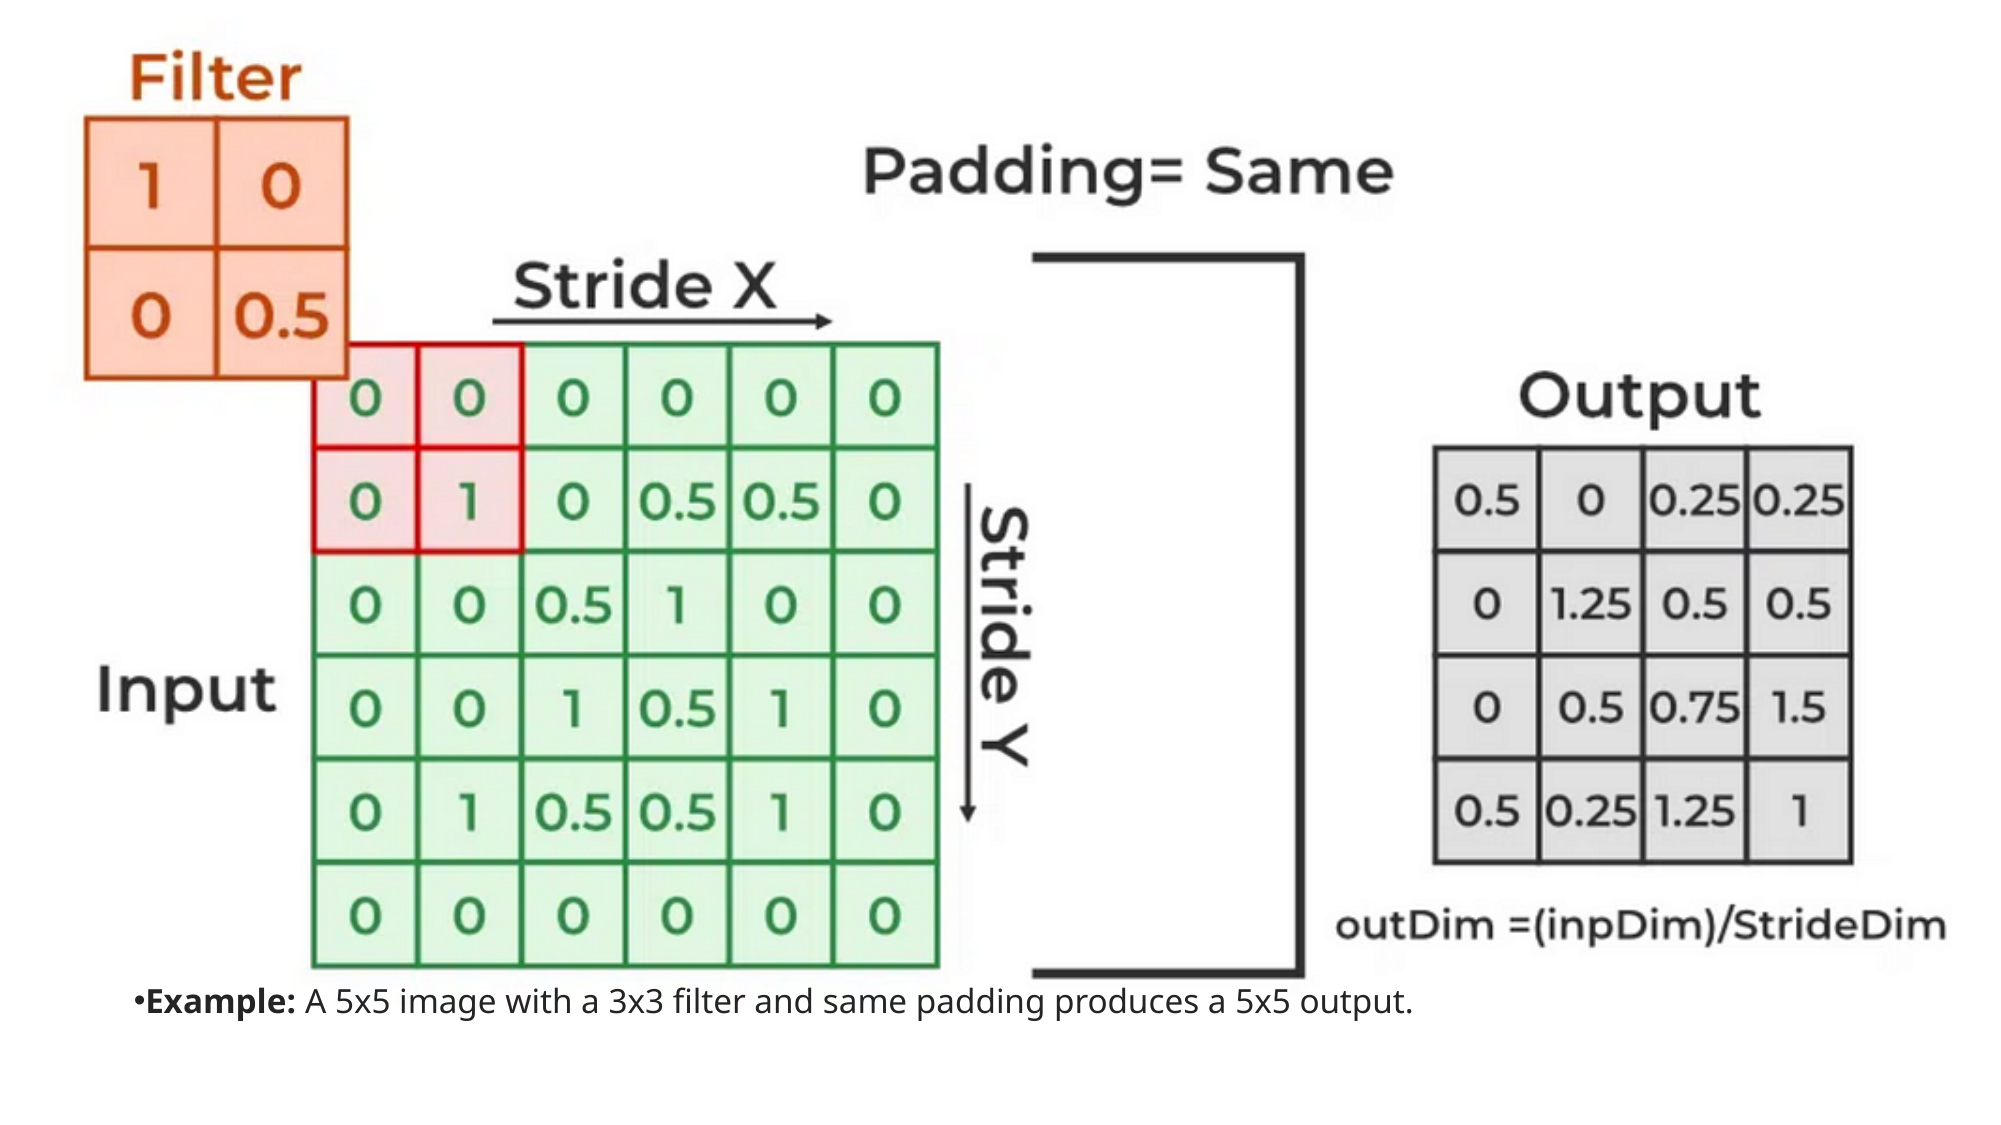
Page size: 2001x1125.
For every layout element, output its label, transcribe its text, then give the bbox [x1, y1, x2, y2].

picture [20, 17, 1990, 1006]
text_box Example: A 5x5 image with a 3x3 filter and same padding produces a 5x5 output. [87, 1006, 1619, 1028]
